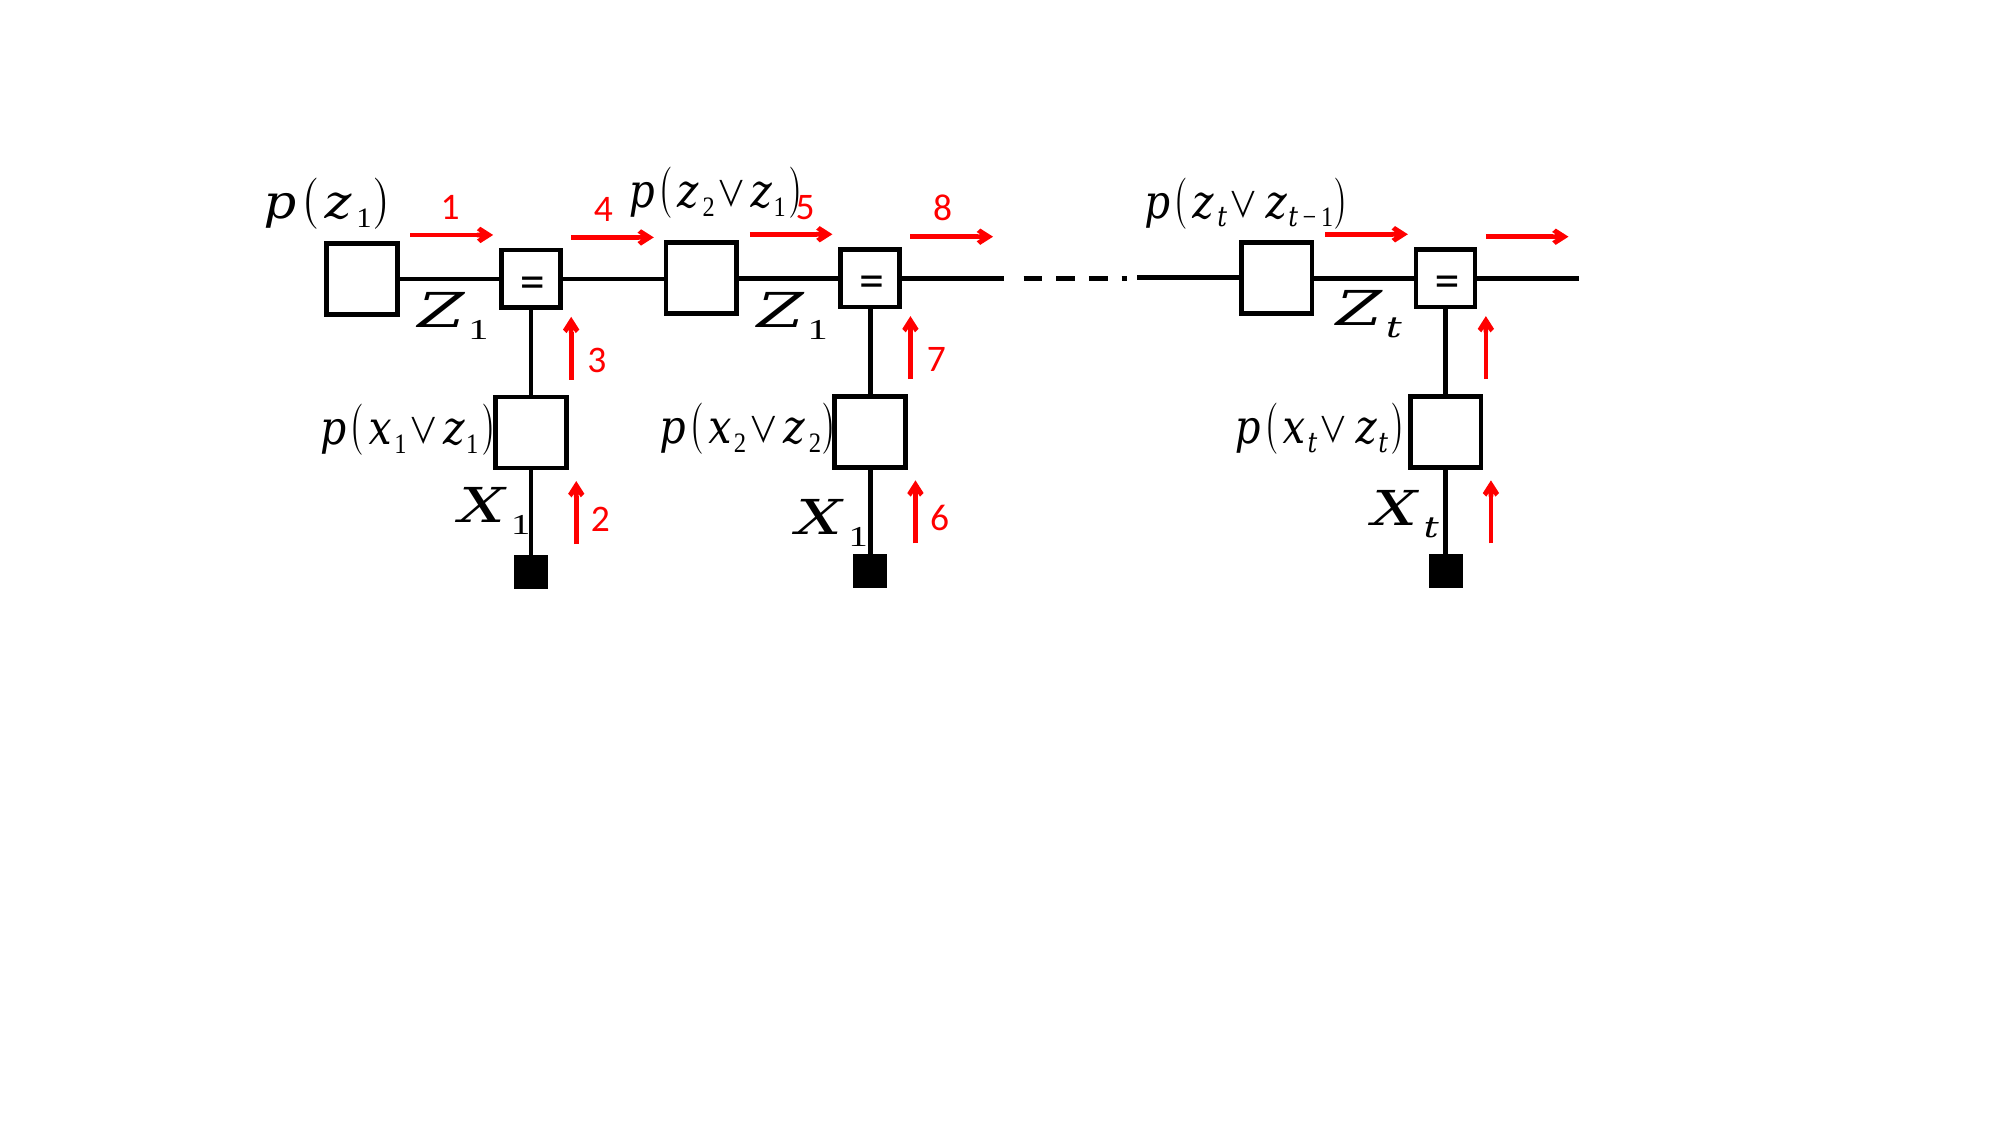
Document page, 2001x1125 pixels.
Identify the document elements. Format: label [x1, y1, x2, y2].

text_box [628, 163, 1004, 587]
text_box [263, 174, 628, 587]
text_box [1234, 234, 1580, 587]
